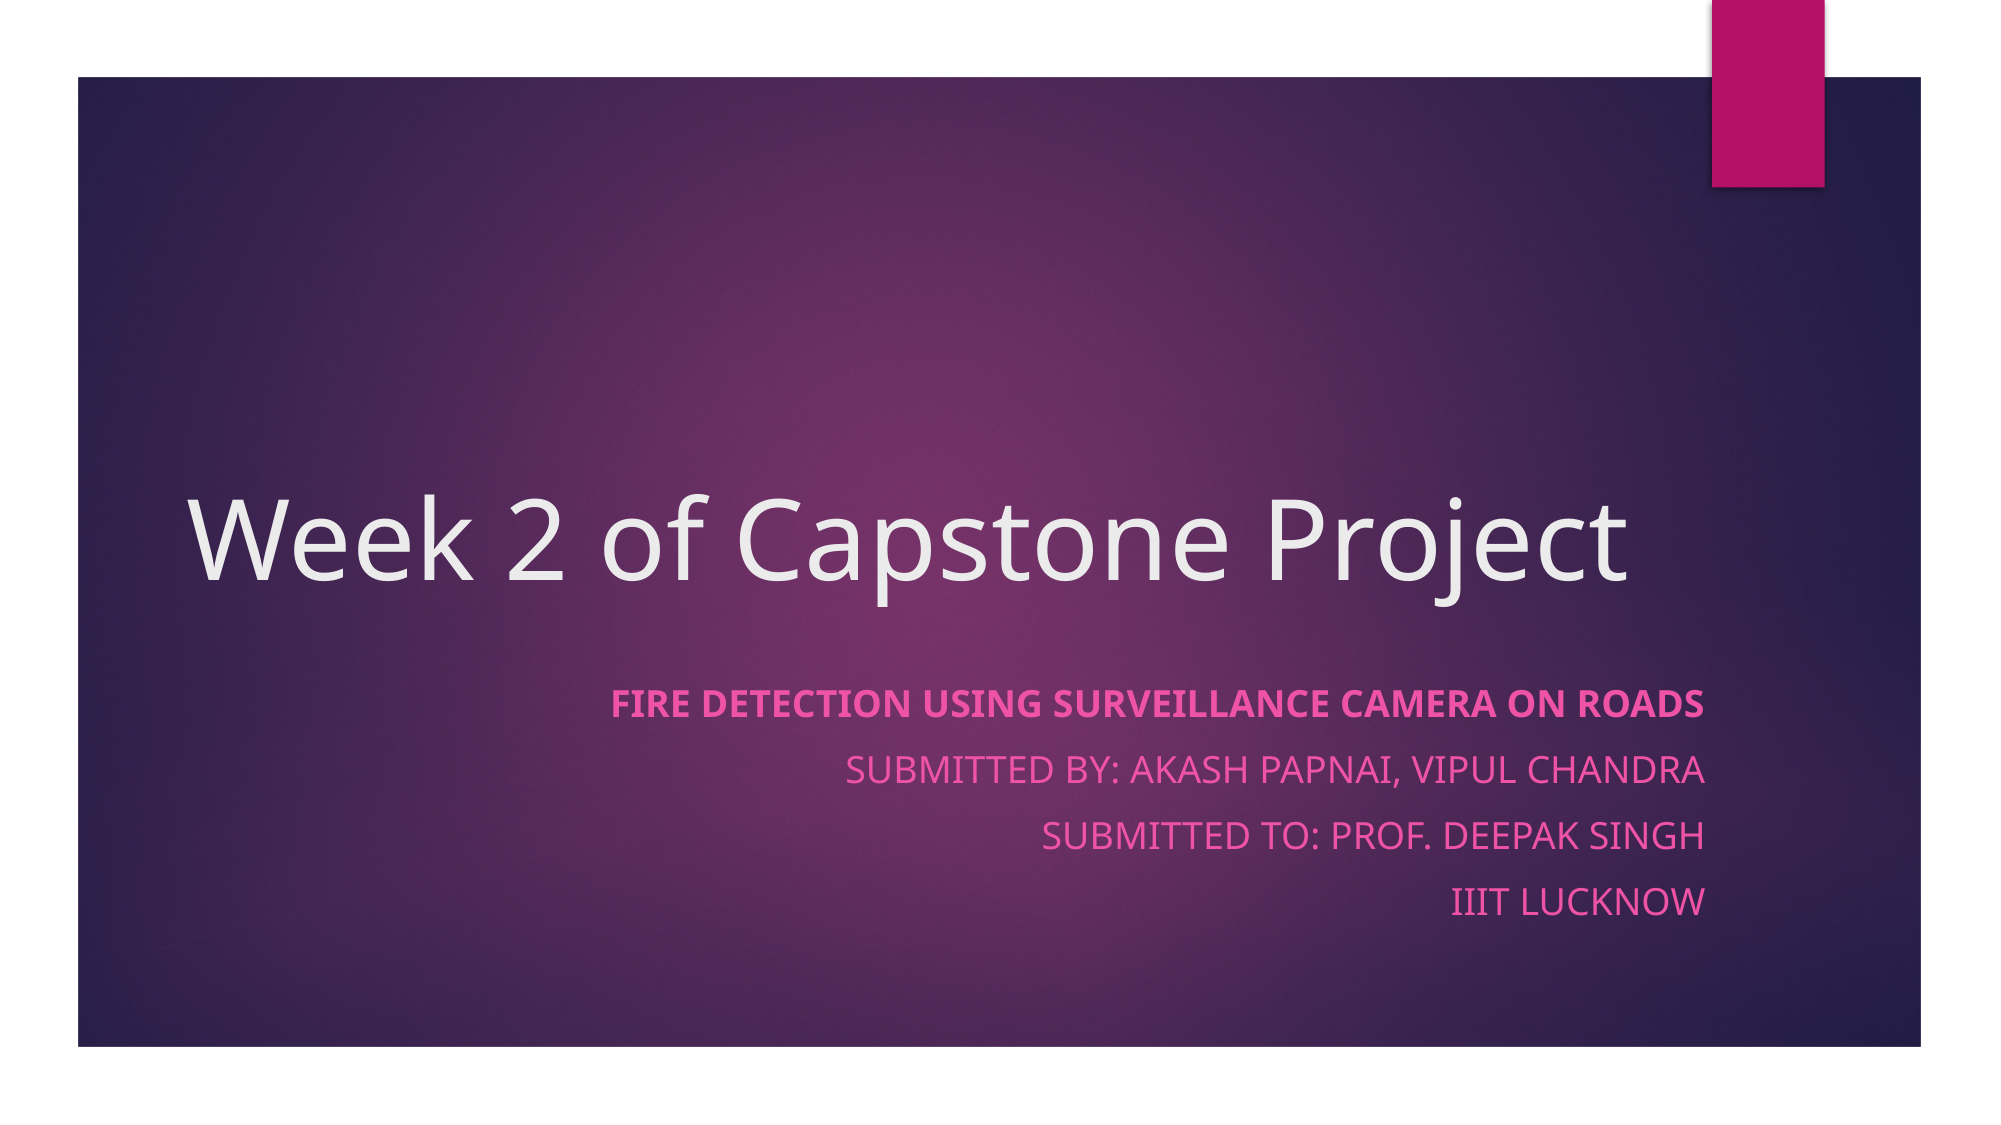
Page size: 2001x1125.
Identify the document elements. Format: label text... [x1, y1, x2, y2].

subtitle Fire Detection Using Surveillance Camera on Roads Submitted by: Akash Papnai, Vipul Chandra Submitted to: Prof. Deepak Singh IIIT Lucknow [273, 672, 1721, 988]
title Week 2 of Capstone Project [171, 171, 1823, 611]
